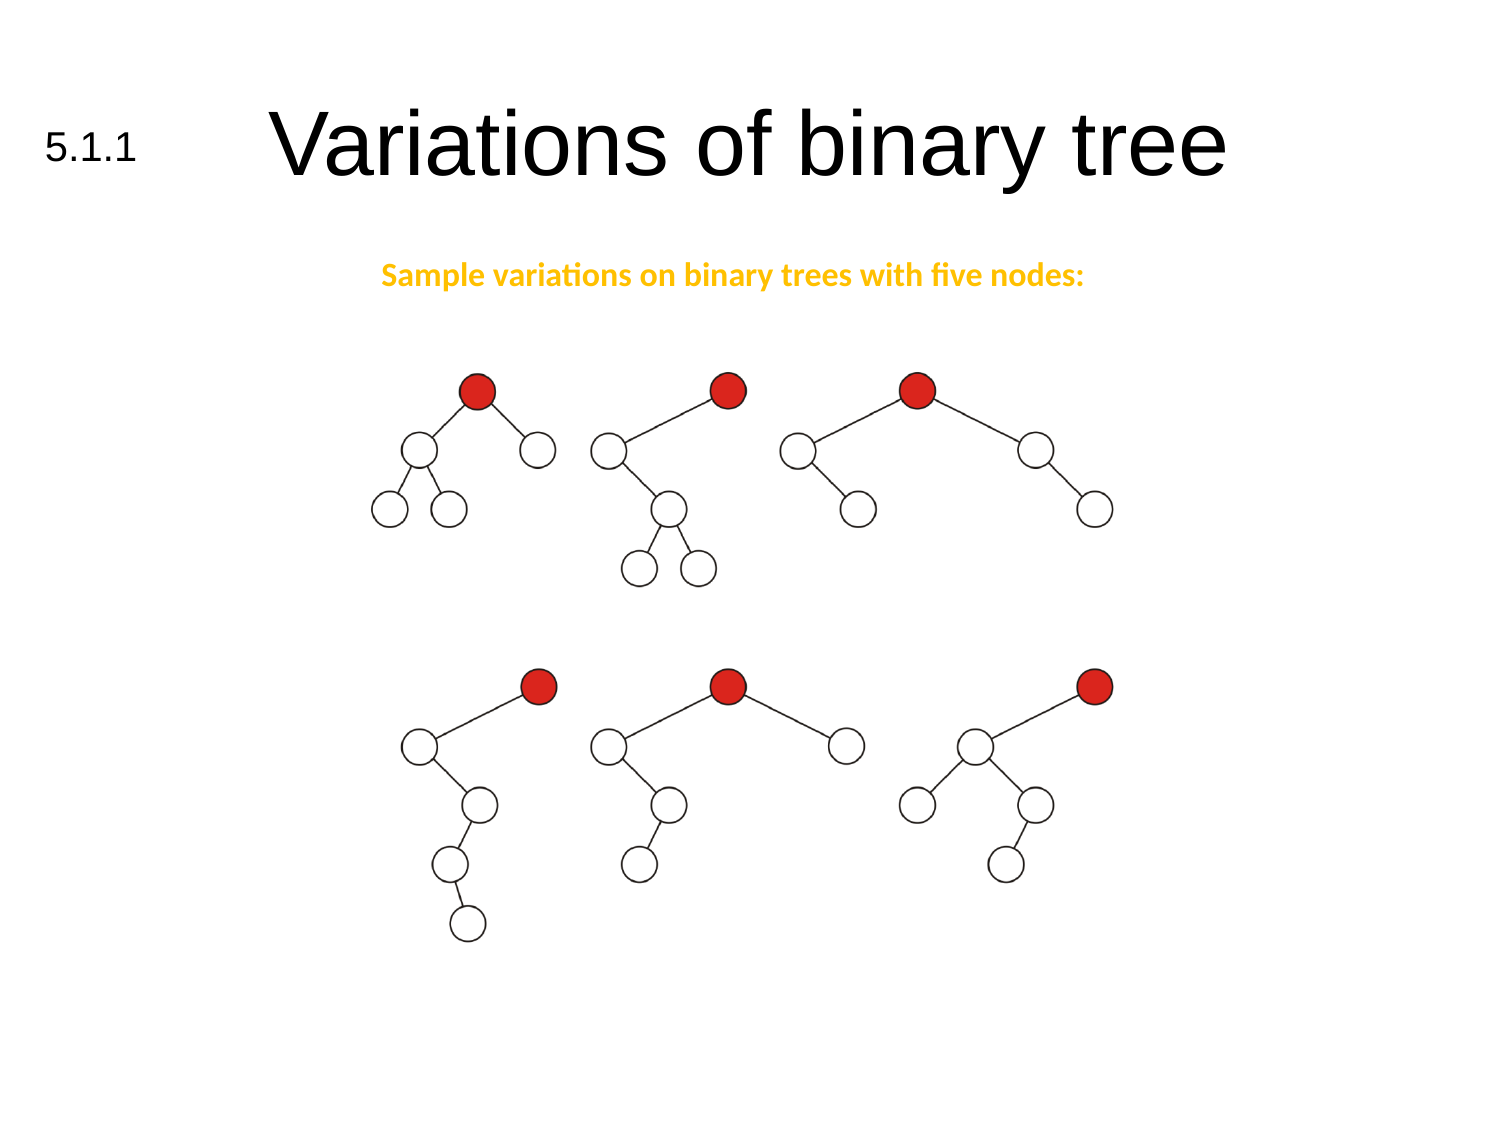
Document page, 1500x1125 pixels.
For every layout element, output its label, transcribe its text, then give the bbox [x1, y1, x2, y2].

list Sample variations on binary trees with five nodes: [22, 231, 1398, 304]
title Variations of binary tree [75, 45, 1425, 233]
picture [359, 361, 1117, 947]
text_box 5.1.1 [29, 112, 153, 177]
